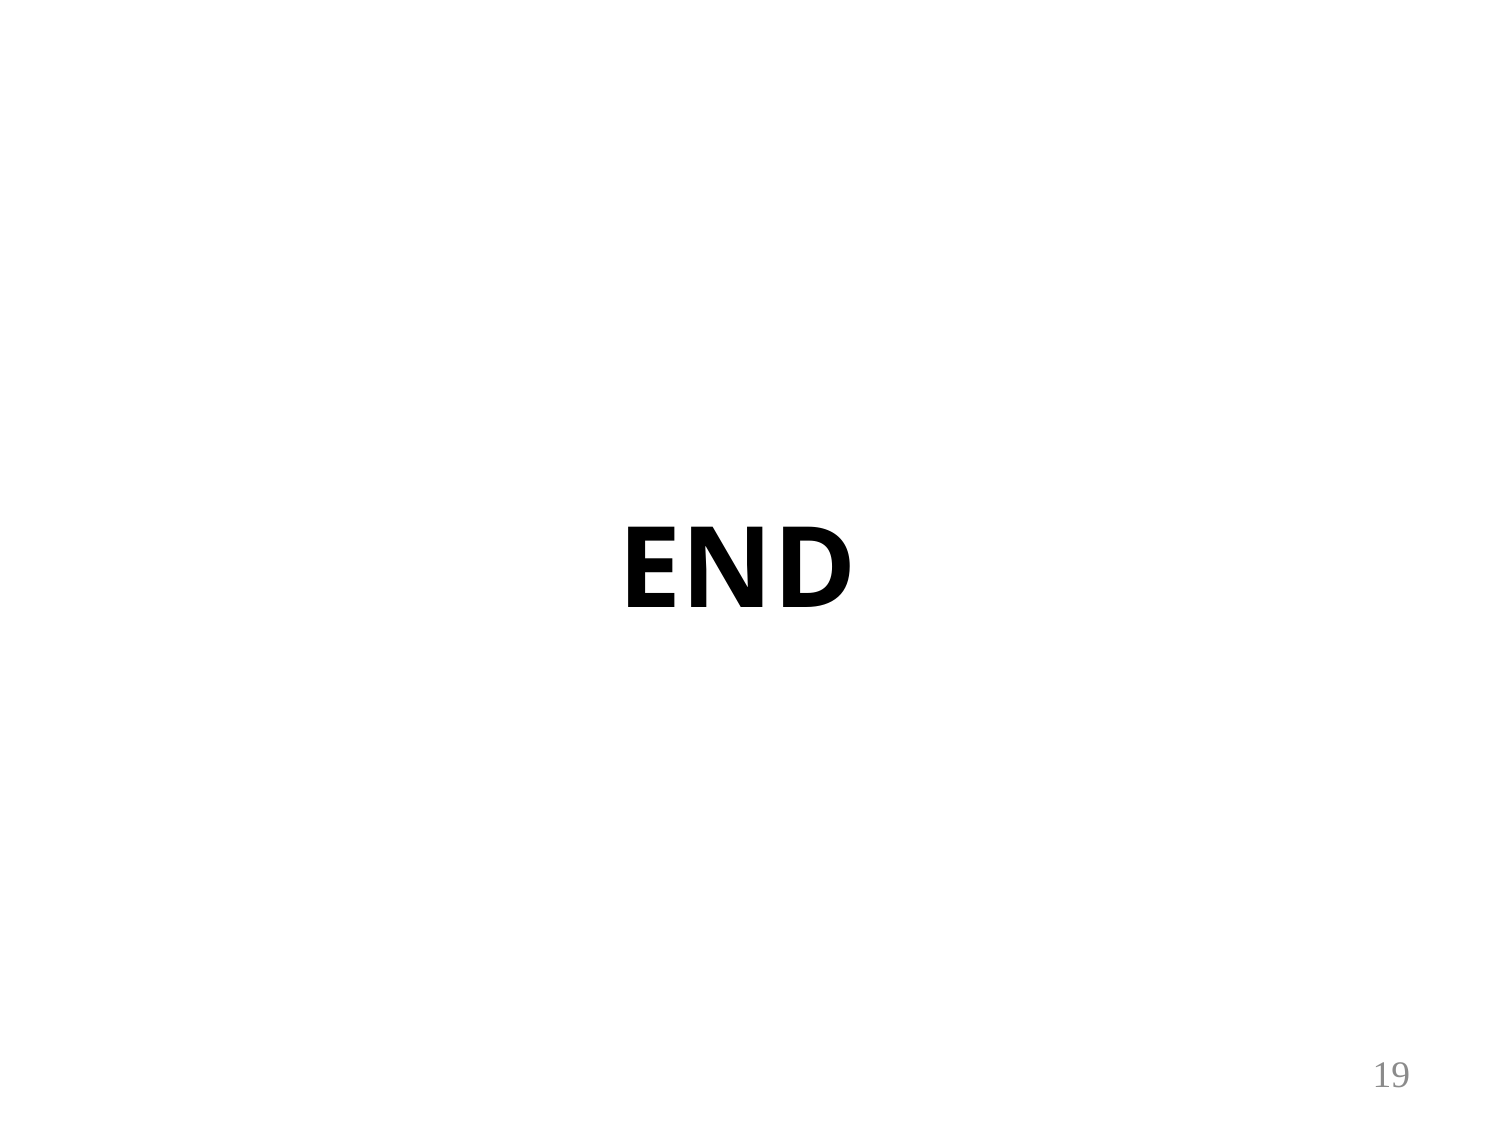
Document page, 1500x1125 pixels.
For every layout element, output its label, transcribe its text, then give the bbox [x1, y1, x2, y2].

slide_number 19 [1074, 1042, 1425, 1103]
text_box END [600, 487, 875, 638]
